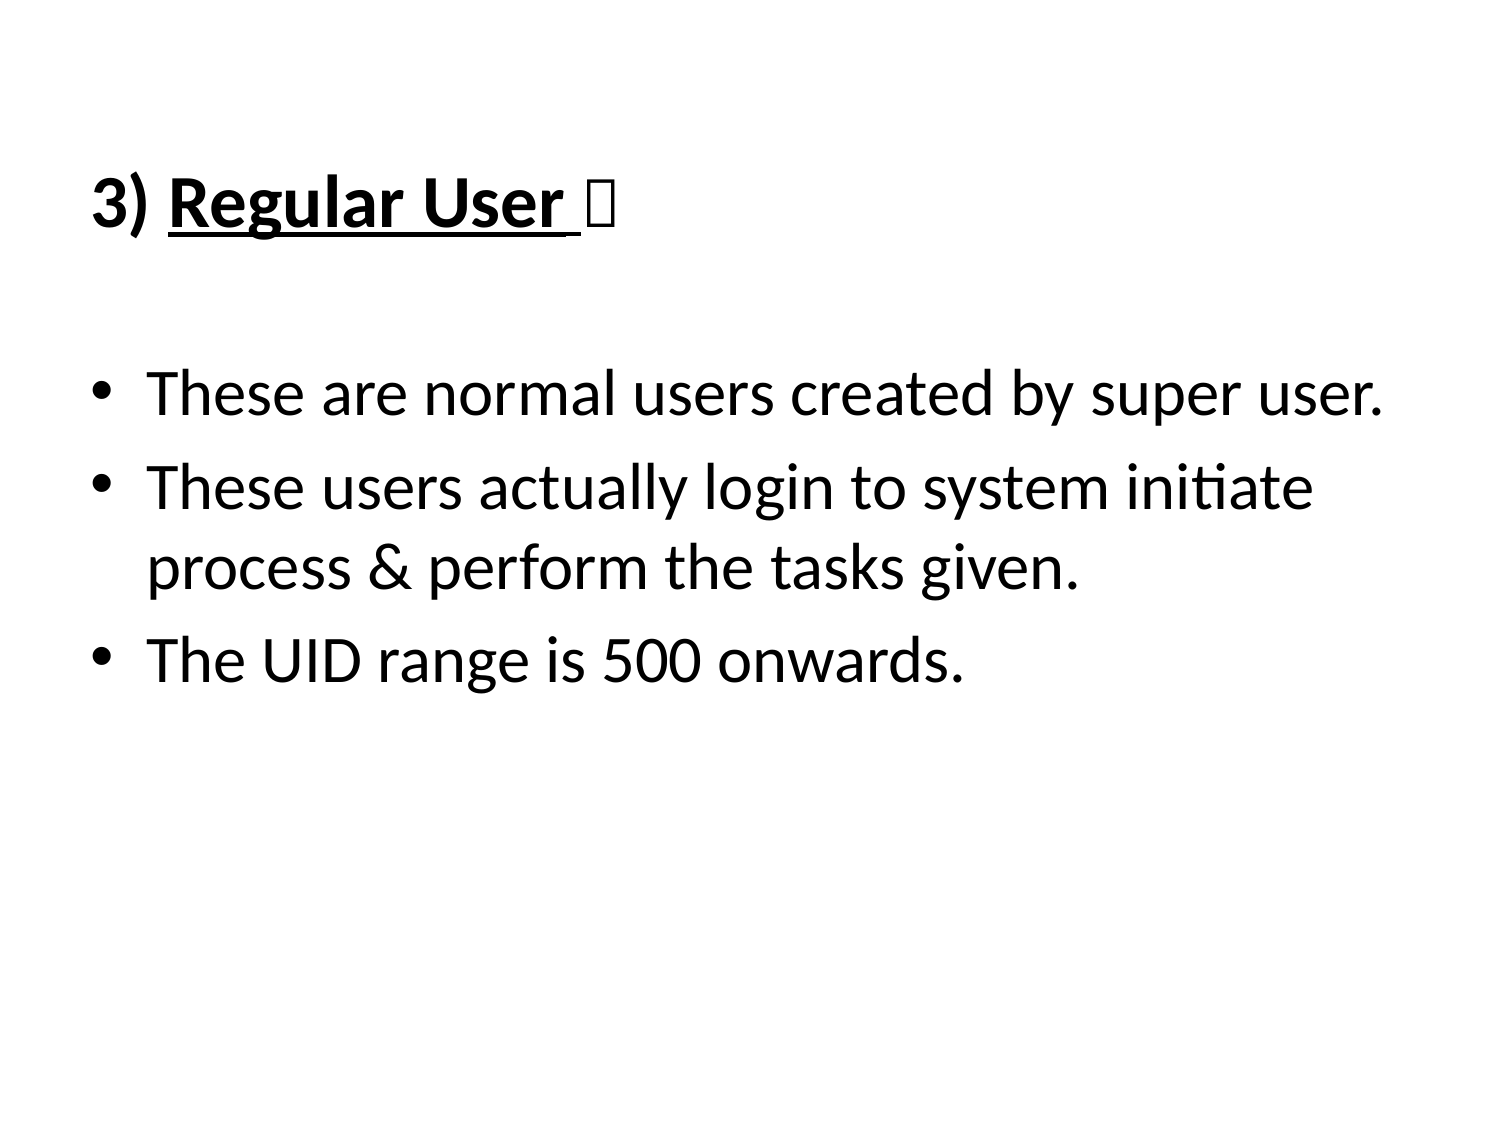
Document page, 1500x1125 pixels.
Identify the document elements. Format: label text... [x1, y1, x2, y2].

list 3) Regular User  These are normal users created by super user. These users actually login to system initiate process & perform the tasks given. The UID range is 500 onwards. [75, 50, 1425, 1063]
